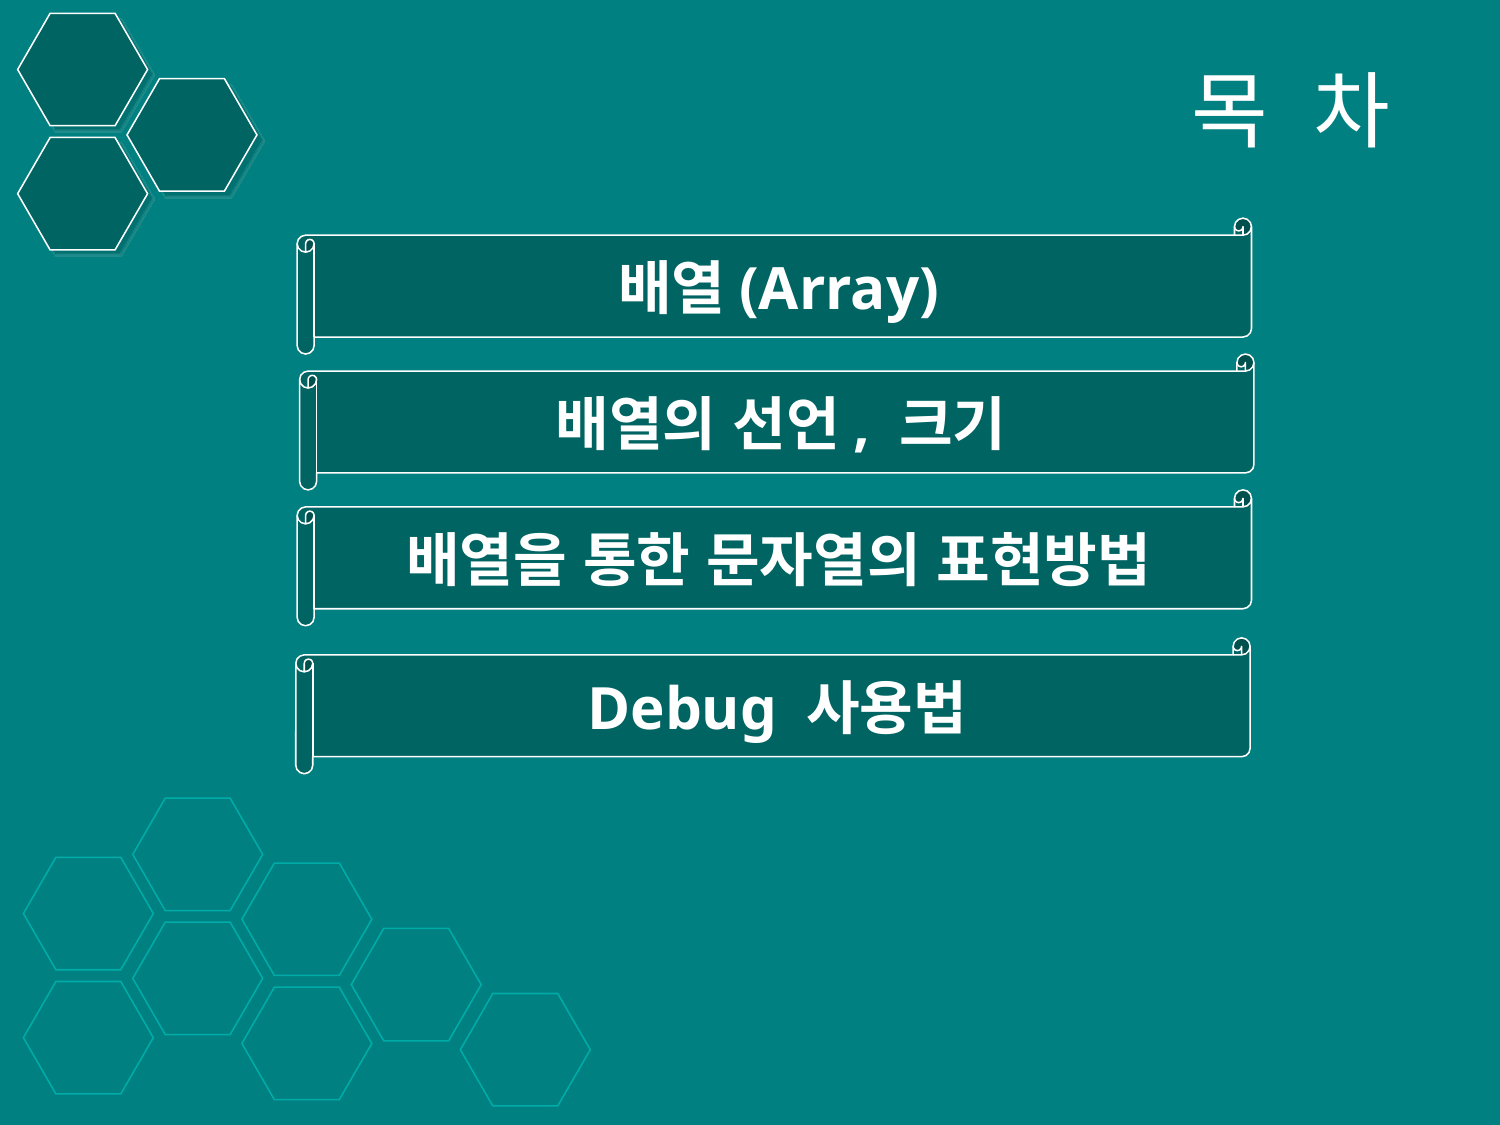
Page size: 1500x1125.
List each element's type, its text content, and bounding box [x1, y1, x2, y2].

text_box 배열을 통한 문자열의 표현방법 [297, 489, 1252, 626]
text_box 배열(Array) [297, 218, 1252, 355]
text_box 배열의 선언, 크기 [299, 354, 1254, 490]
title 목 차 [277, 42, 1406, 173]
text_box Debug 사용법 [295, 637, 1251, 774]
